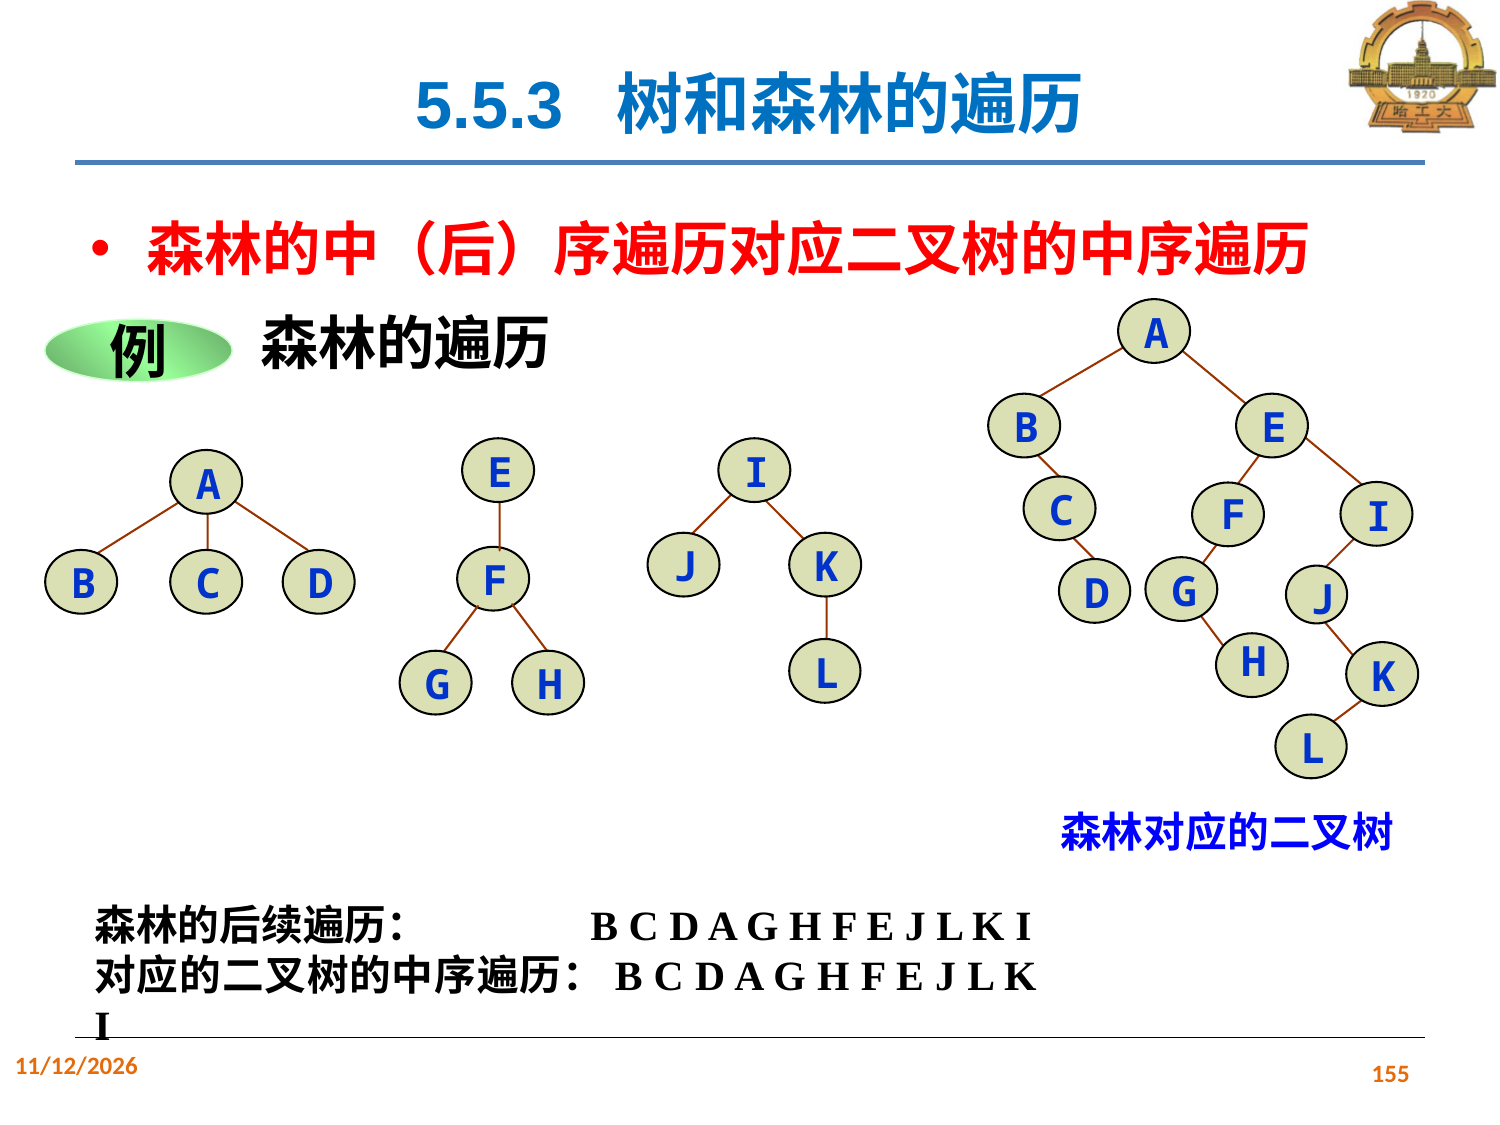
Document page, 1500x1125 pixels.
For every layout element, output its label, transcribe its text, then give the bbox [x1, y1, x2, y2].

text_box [44, 449, 367, 616]
slide_number 155 [1074, 1042, 1425, 1103]
text_box 森林对应的二叉树 [954, 798, 1500, 863]
text_box 森林的后续遍历： B C D A G H F E J L K I 对应的二叉树的中序遍历：B C D A G H F E J L K I [79, 891, 1052, 1007]
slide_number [0, 1042, 350, 1103]
text_box 例 [44, 319, 233, 382]
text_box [399, 438, 596, 717]
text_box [647, 437, 873, 705]
title 5.5.3 树和森林的遍历 [75, 0, 1425, 163]
picture [1340, 0, 1500, 138]
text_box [987, 298, 1430, 780]
list 森林的中（后）序遍历对应二叉树的中序遍历 [75, 200, 1425, 1038]
text_box 森林的遍历 [245, 298, 907, 384]
